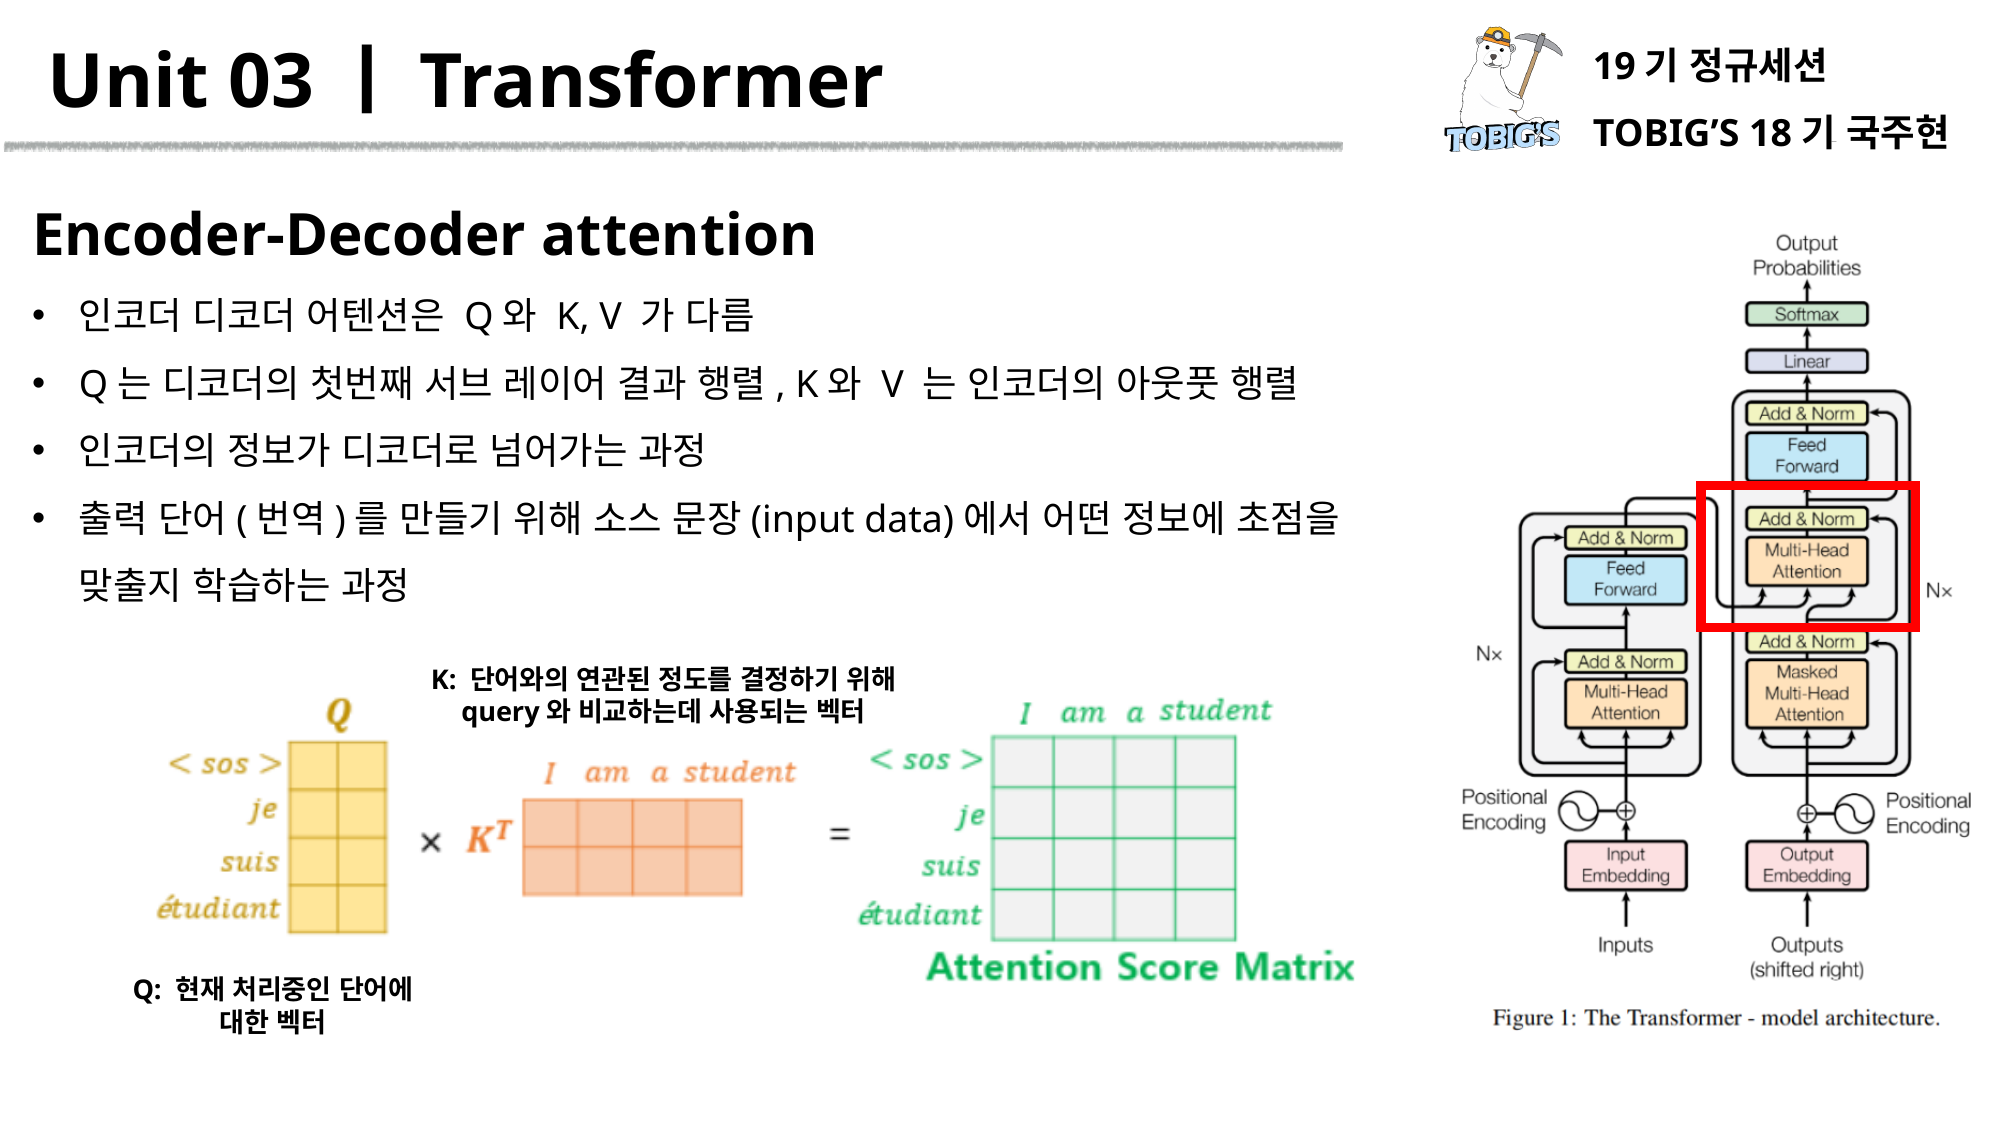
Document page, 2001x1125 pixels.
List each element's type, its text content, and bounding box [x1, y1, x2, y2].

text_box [17, 154, 1467, 610]
picture [0, 141, 1347, 152]
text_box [99, 643, 1385, 1047]
text_box Unit 03ㅣTransformer [39, 24, 1155, 142]
picture [1416, 223, 1986, 1032]
picture [1436, 24, 1565, 154]
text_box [1578, 11, 2000, 155]
